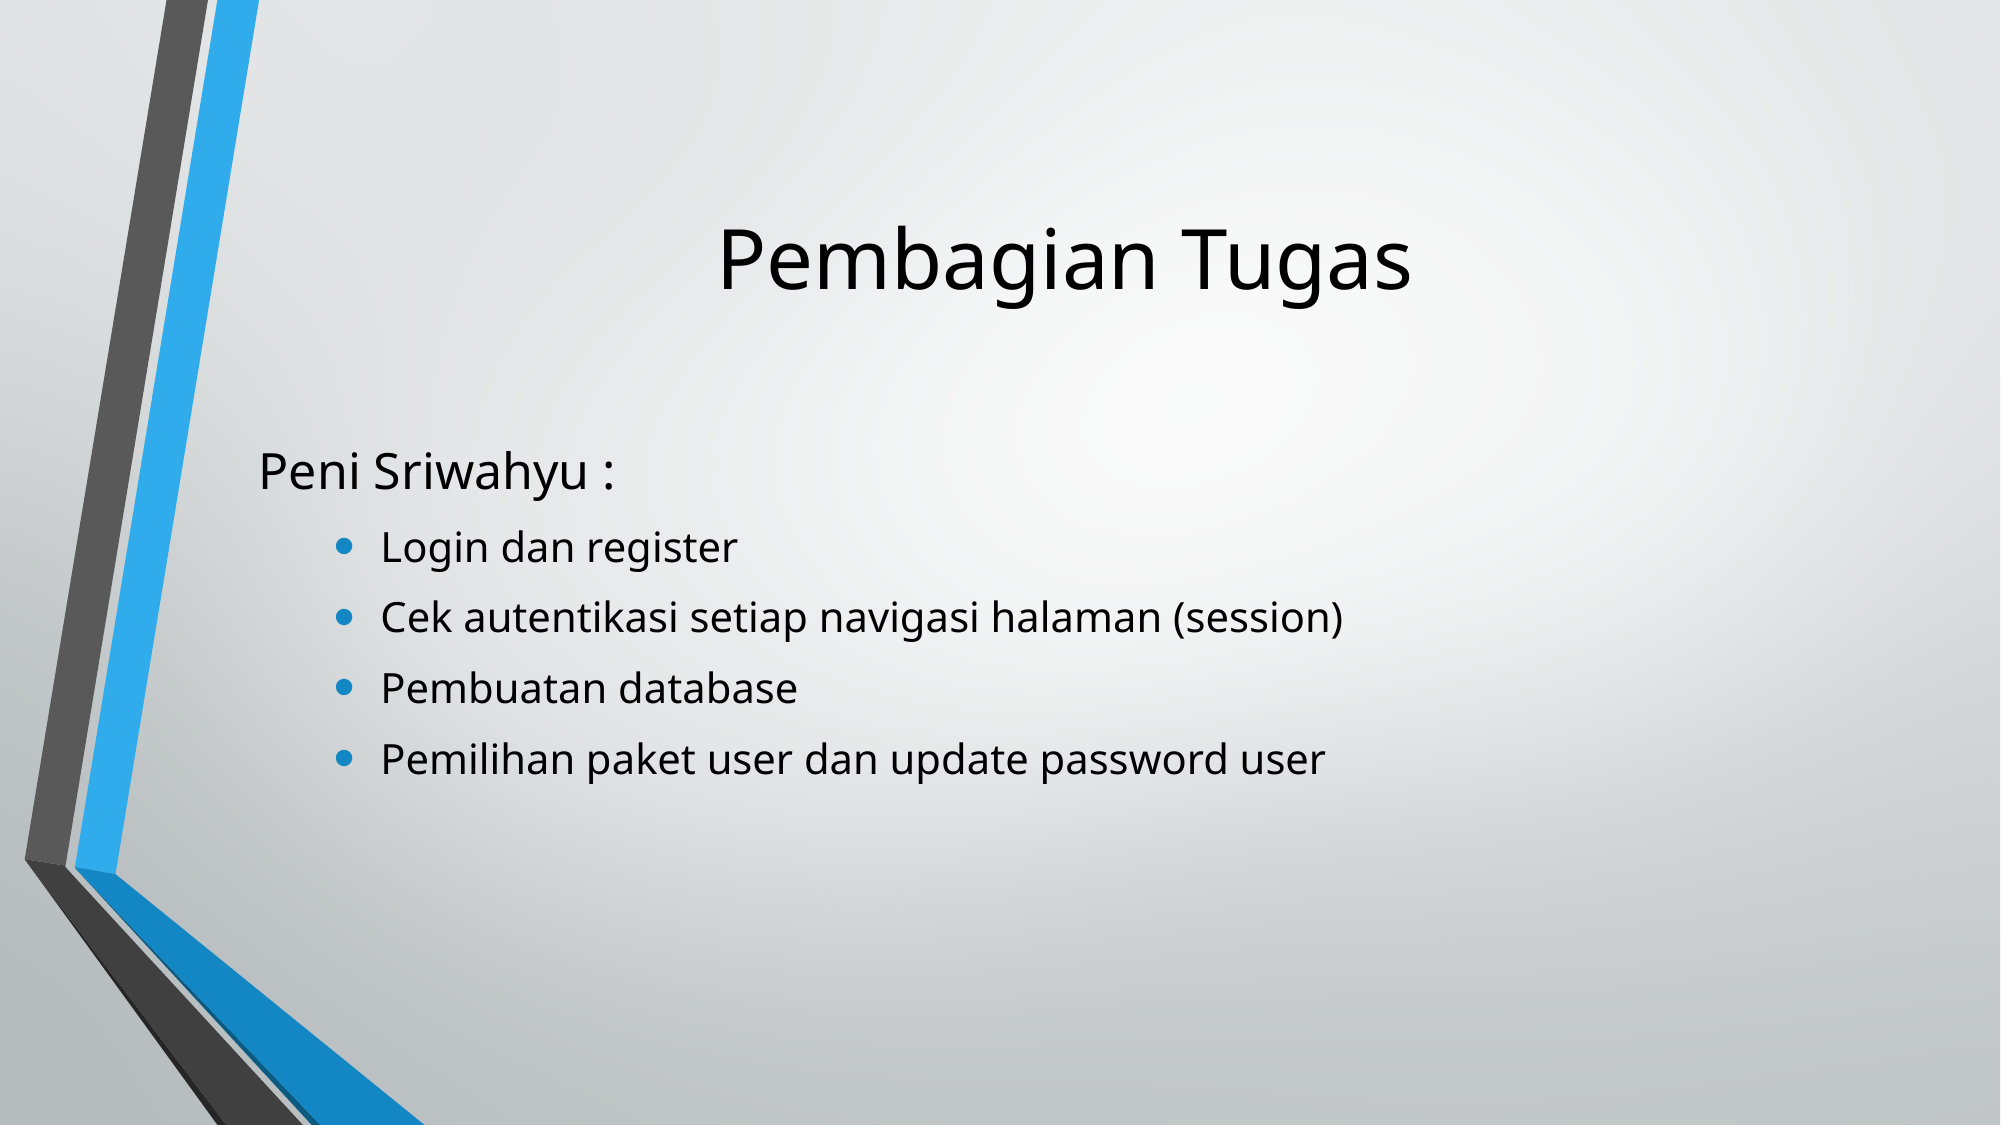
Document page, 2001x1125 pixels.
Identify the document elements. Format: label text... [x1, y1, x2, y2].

list Peni Sriwahyu : Login dan register Cek autentikasi setiap navigasi halaman (session) Pembuatan database Pemilihan paket user dan update password user [243, 437, 1887, 950]
title Pembagian Tugas [243, 112, 1887, 400]
